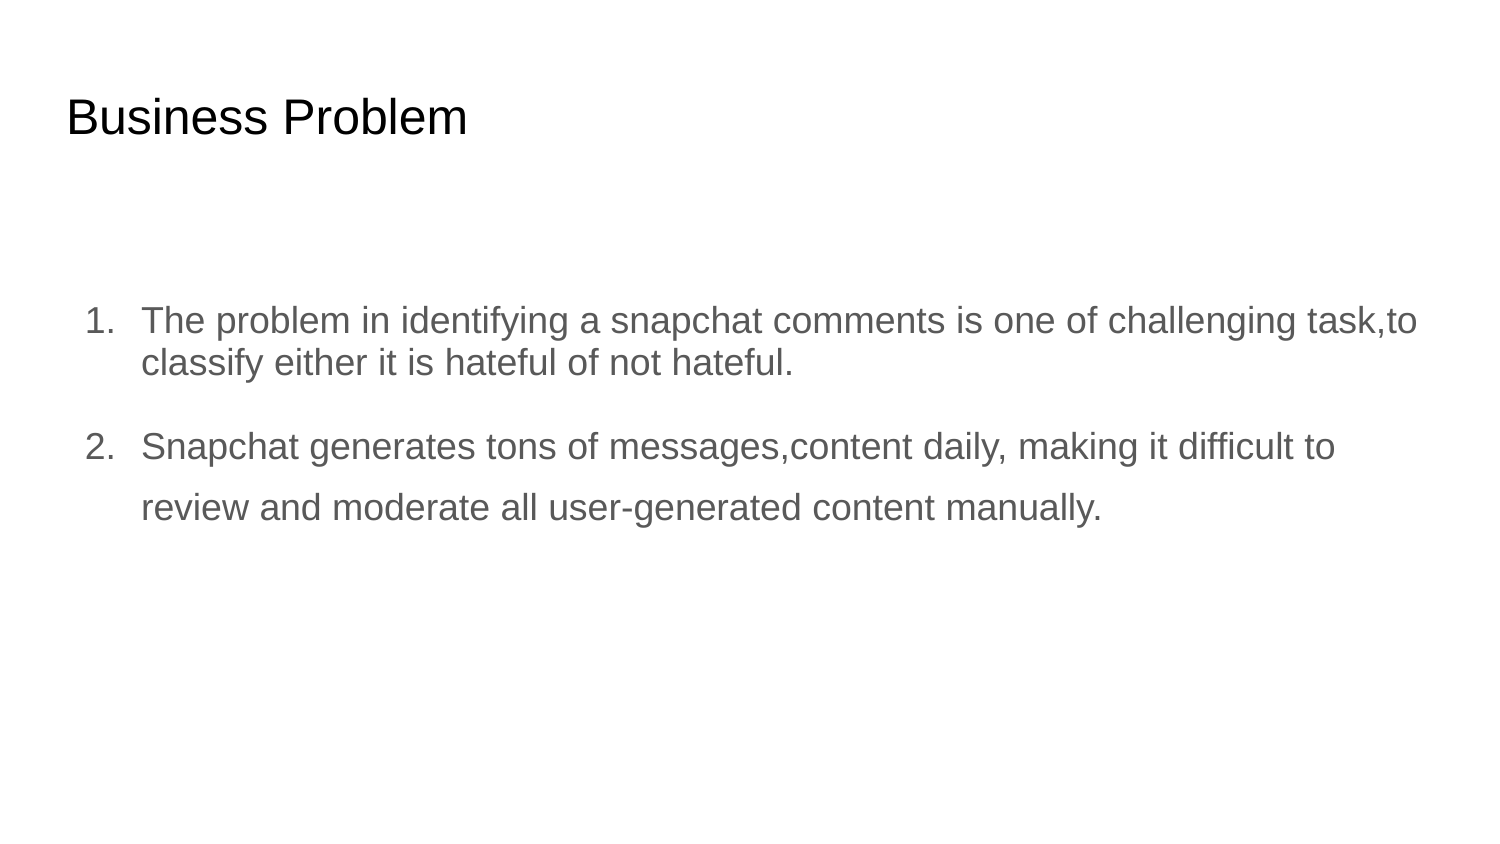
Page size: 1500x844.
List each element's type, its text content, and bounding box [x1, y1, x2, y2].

subtitle The problem in identifying a snapchat comments is one of challenging task,to classify either it is hateful of not hateful. Snapchat generates tons of messages,content daily, making it difficult to review and moderate all user-generated content manually. [51, 284, 1449, 769]
title Business Problem [51, 0, 1449, 160]
